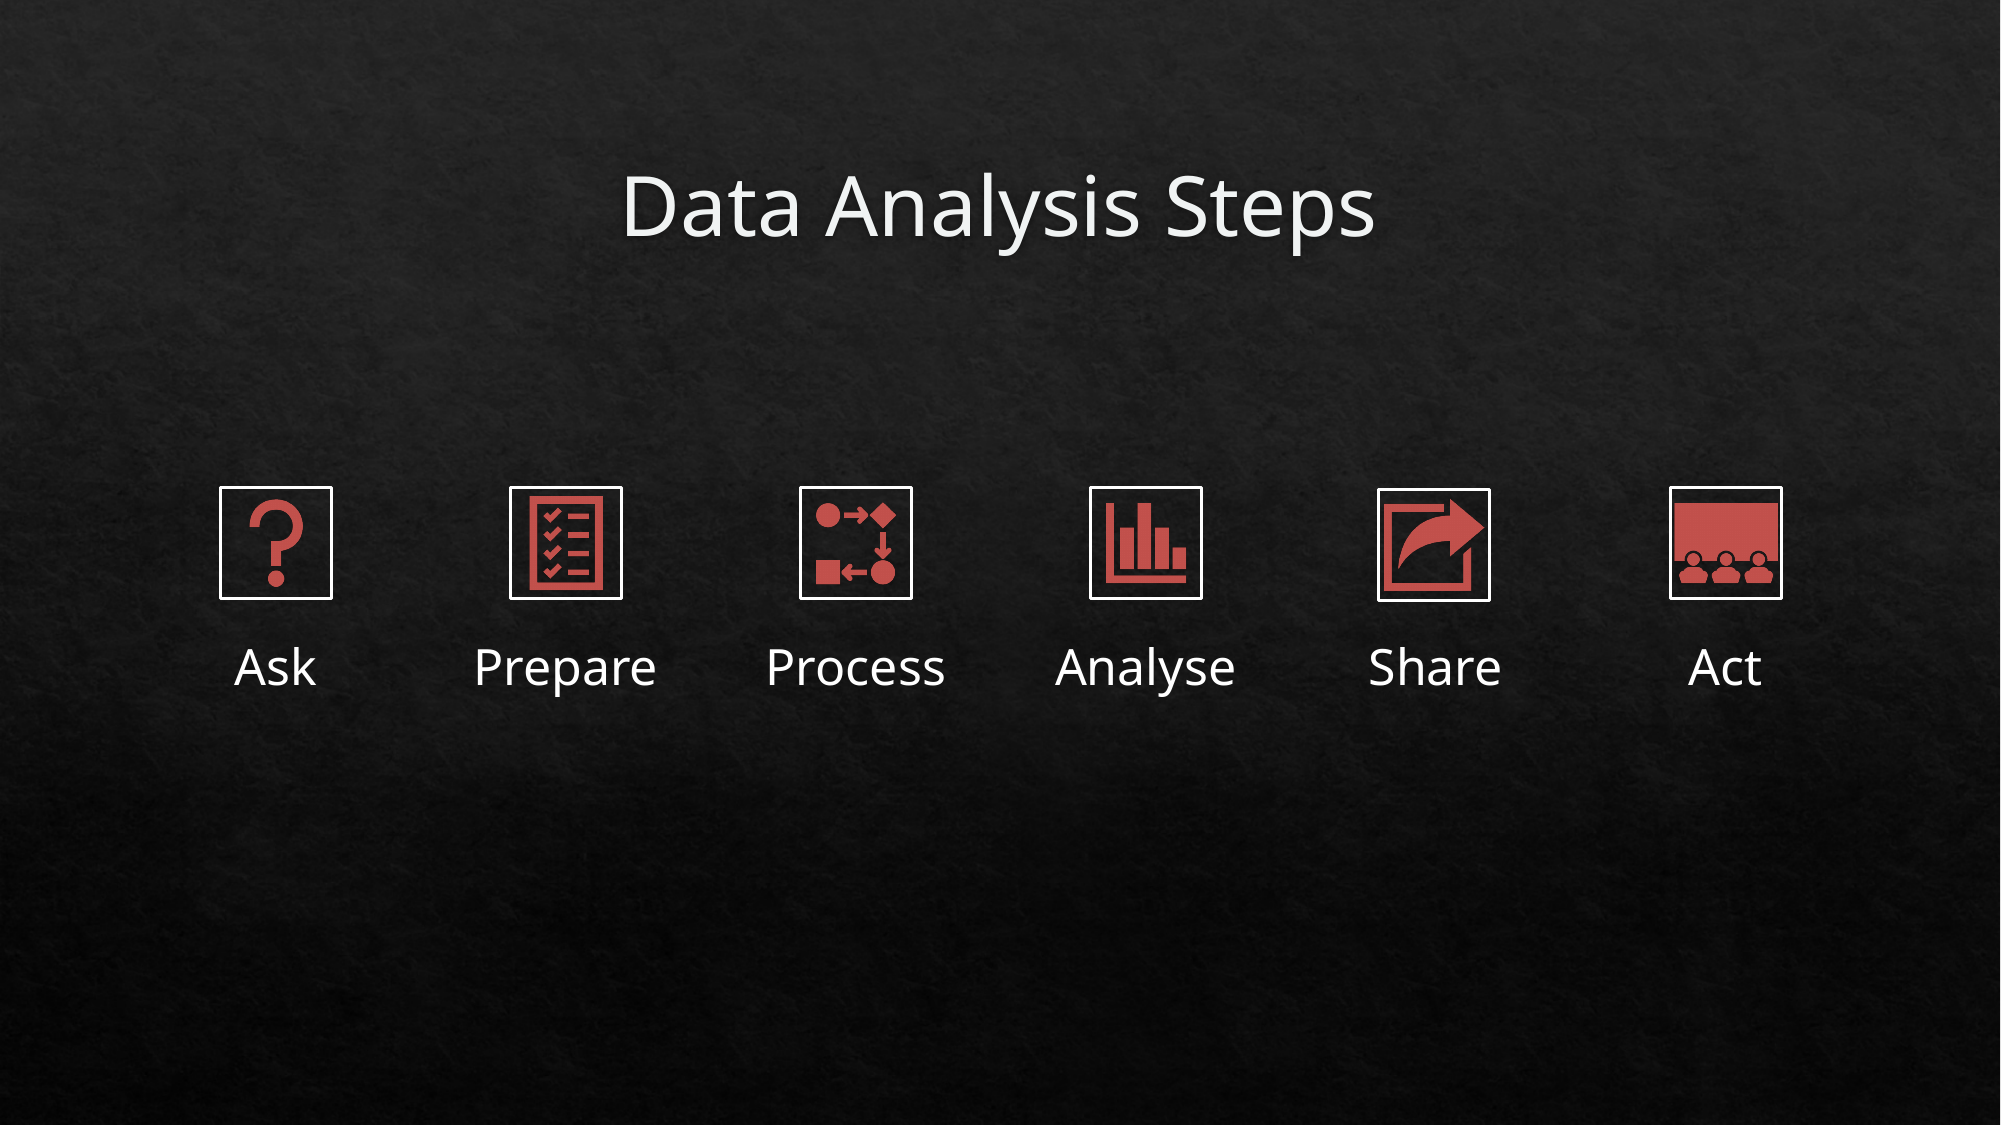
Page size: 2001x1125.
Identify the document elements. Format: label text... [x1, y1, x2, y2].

title Data Analysis Steps [149, 99, 1849, 304]
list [151, 305, 1851, 916]
